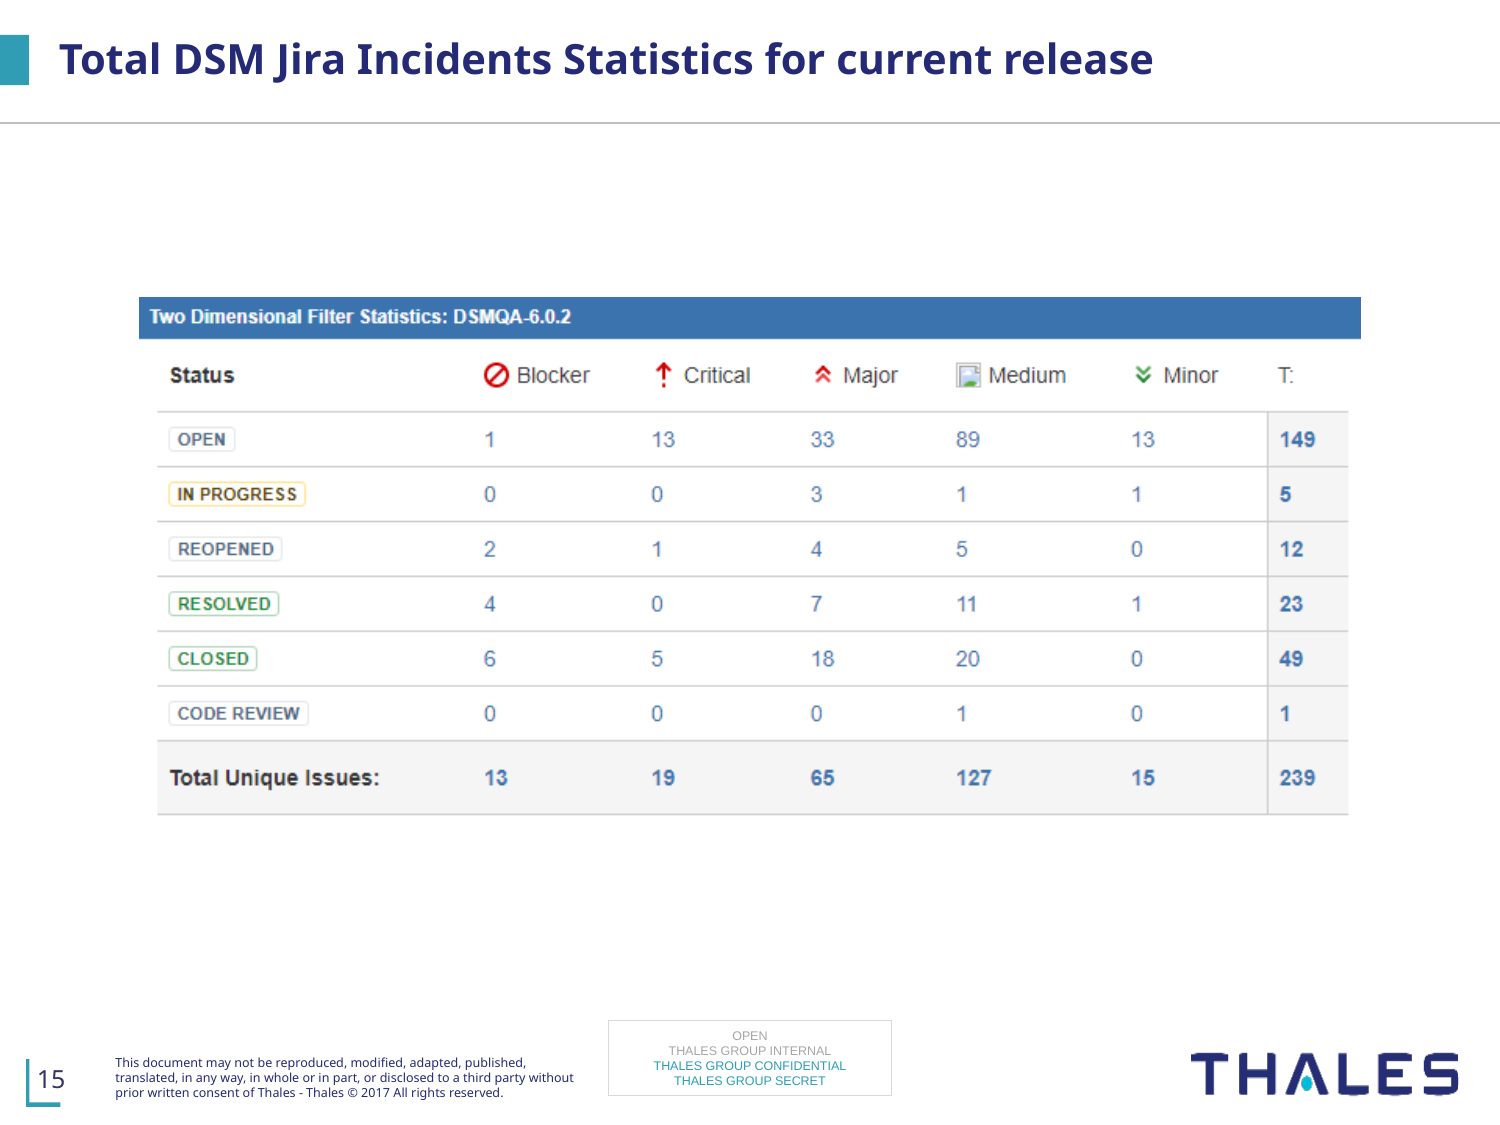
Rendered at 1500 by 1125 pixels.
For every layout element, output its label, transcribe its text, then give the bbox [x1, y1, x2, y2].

picture [1183, 1037, 1467, 1111]
title Total DSM Jira Incidents Statistics for current release [43, 0, 1467, 123]
picture [138, 297, 1362, 828]
